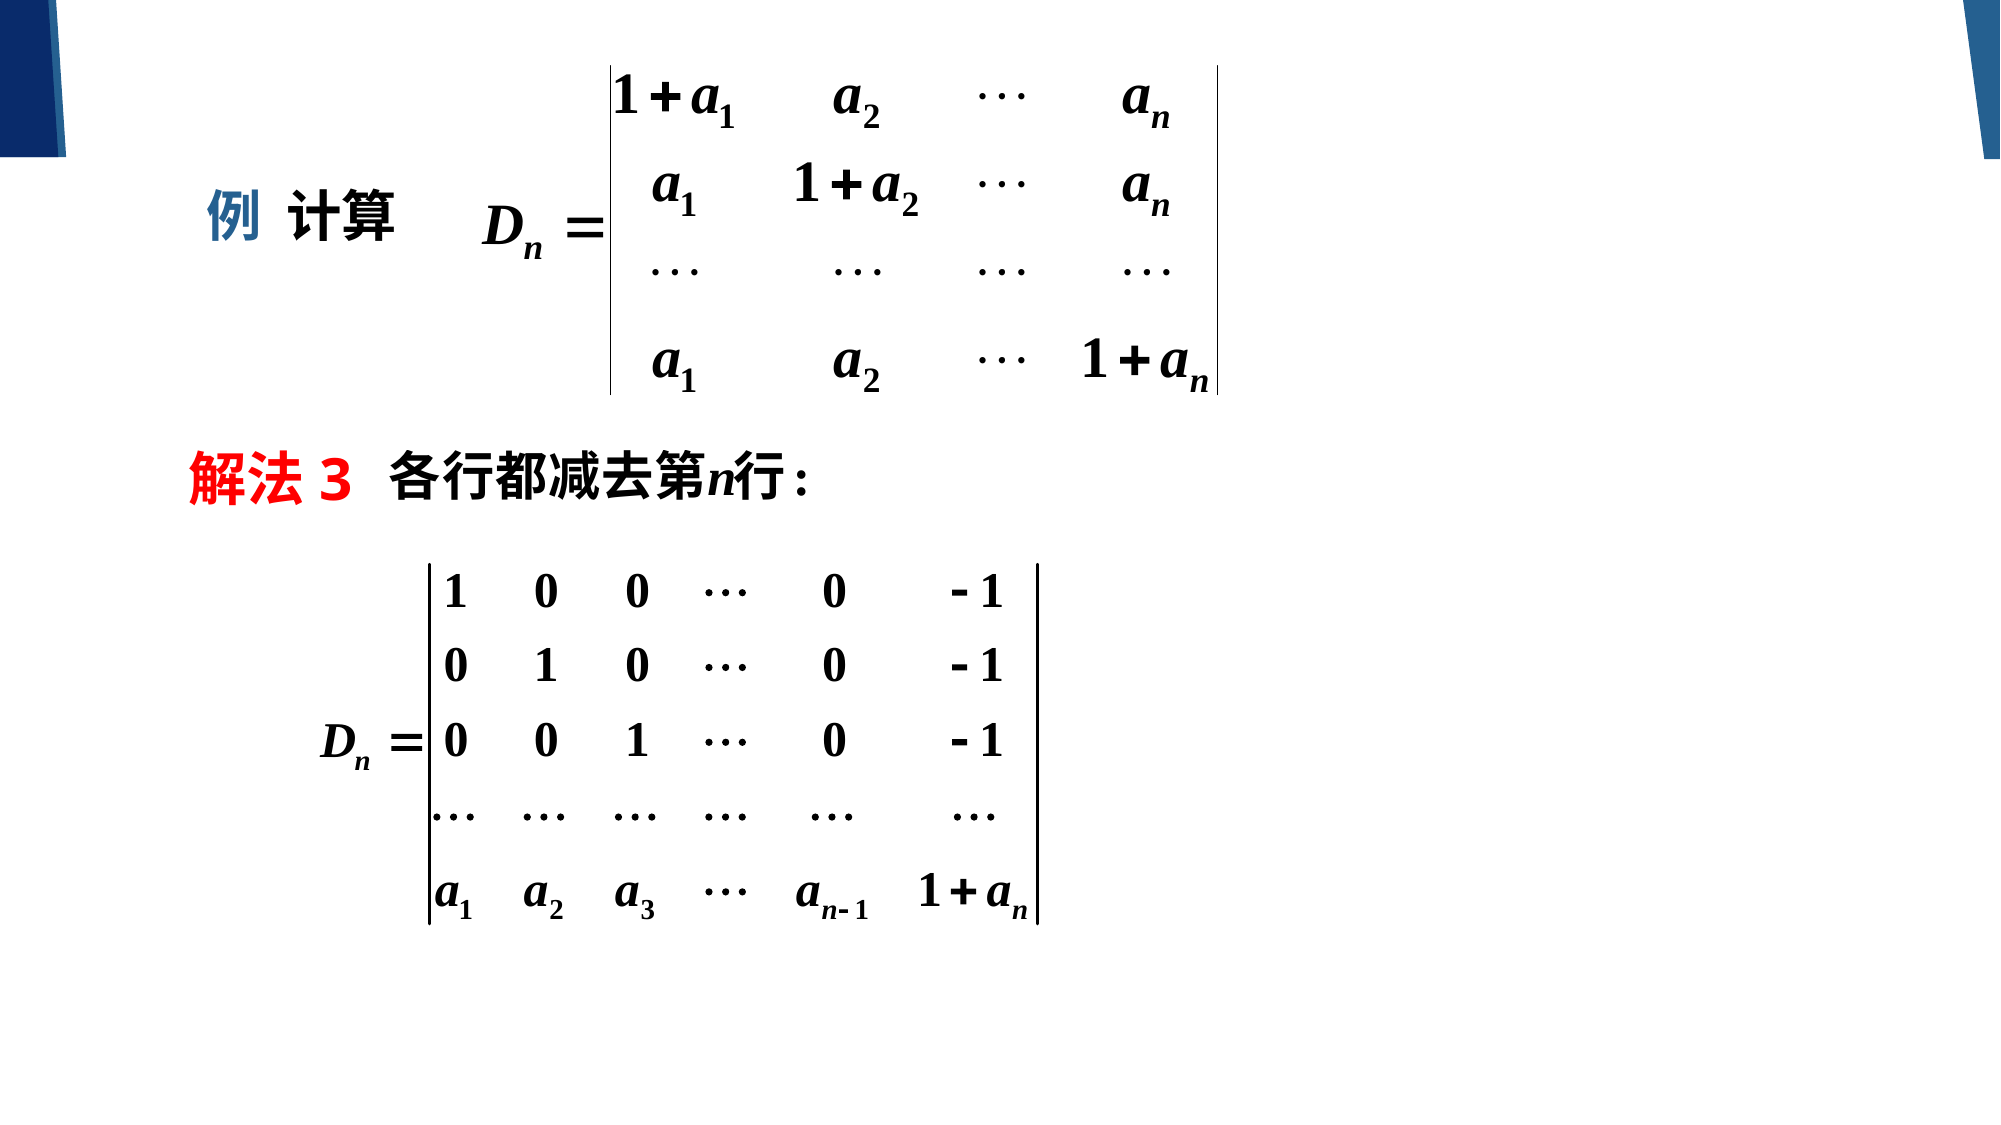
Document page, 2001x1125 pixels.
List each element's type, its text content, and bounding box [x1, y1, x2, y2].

text_box [50, 0, 68, 159]
text_box [1962, 0, 2000, 161]
text_box [0, 0, 60, 159]
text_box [314, 559, 1044, 929]
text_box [388, 450, 811, 509]
title 例 计算 [191, 180, 476, 256]
text_box 解法3 [173, 435, 368, 520]
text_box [476, 60, 1223, 399]
